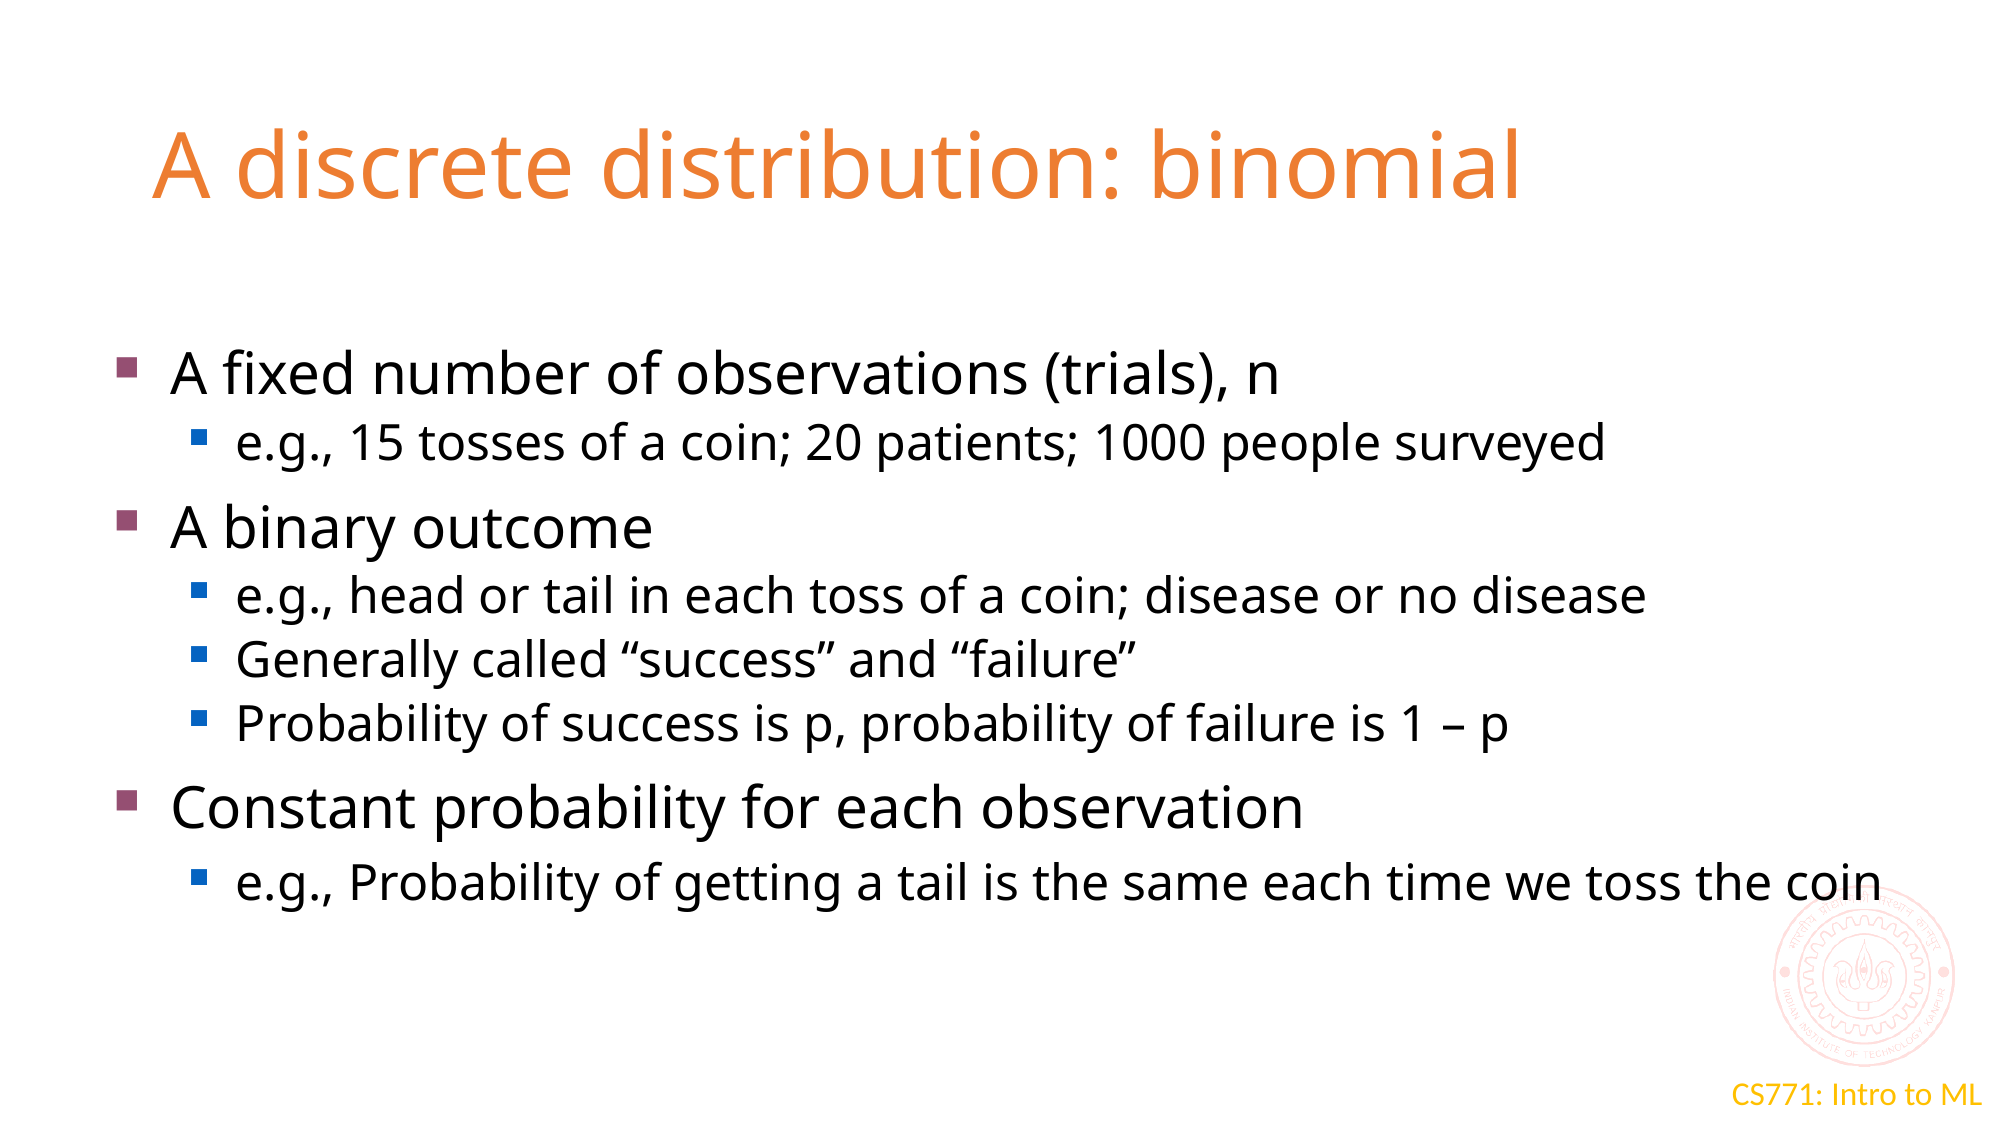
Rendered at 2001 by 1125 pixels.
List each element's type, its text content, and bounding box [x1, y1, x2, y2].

text_box A fixed number of observations (trials), n e.g., 15 tosses of a coin; 20 patients; 1000 people surveyed A binary outcome e.g., head or tail in each toss of a coin; disease or no disease Generally called “success” and “failure” Probability of success is p, probability of failure is 1 – p Constant probability for each observation e.g., Probability of getting a tail is the same each time we toss the coin [99, 337, 1934, 1063]
title A discrete distribution: binomial [137, 59, 1863, 278]
